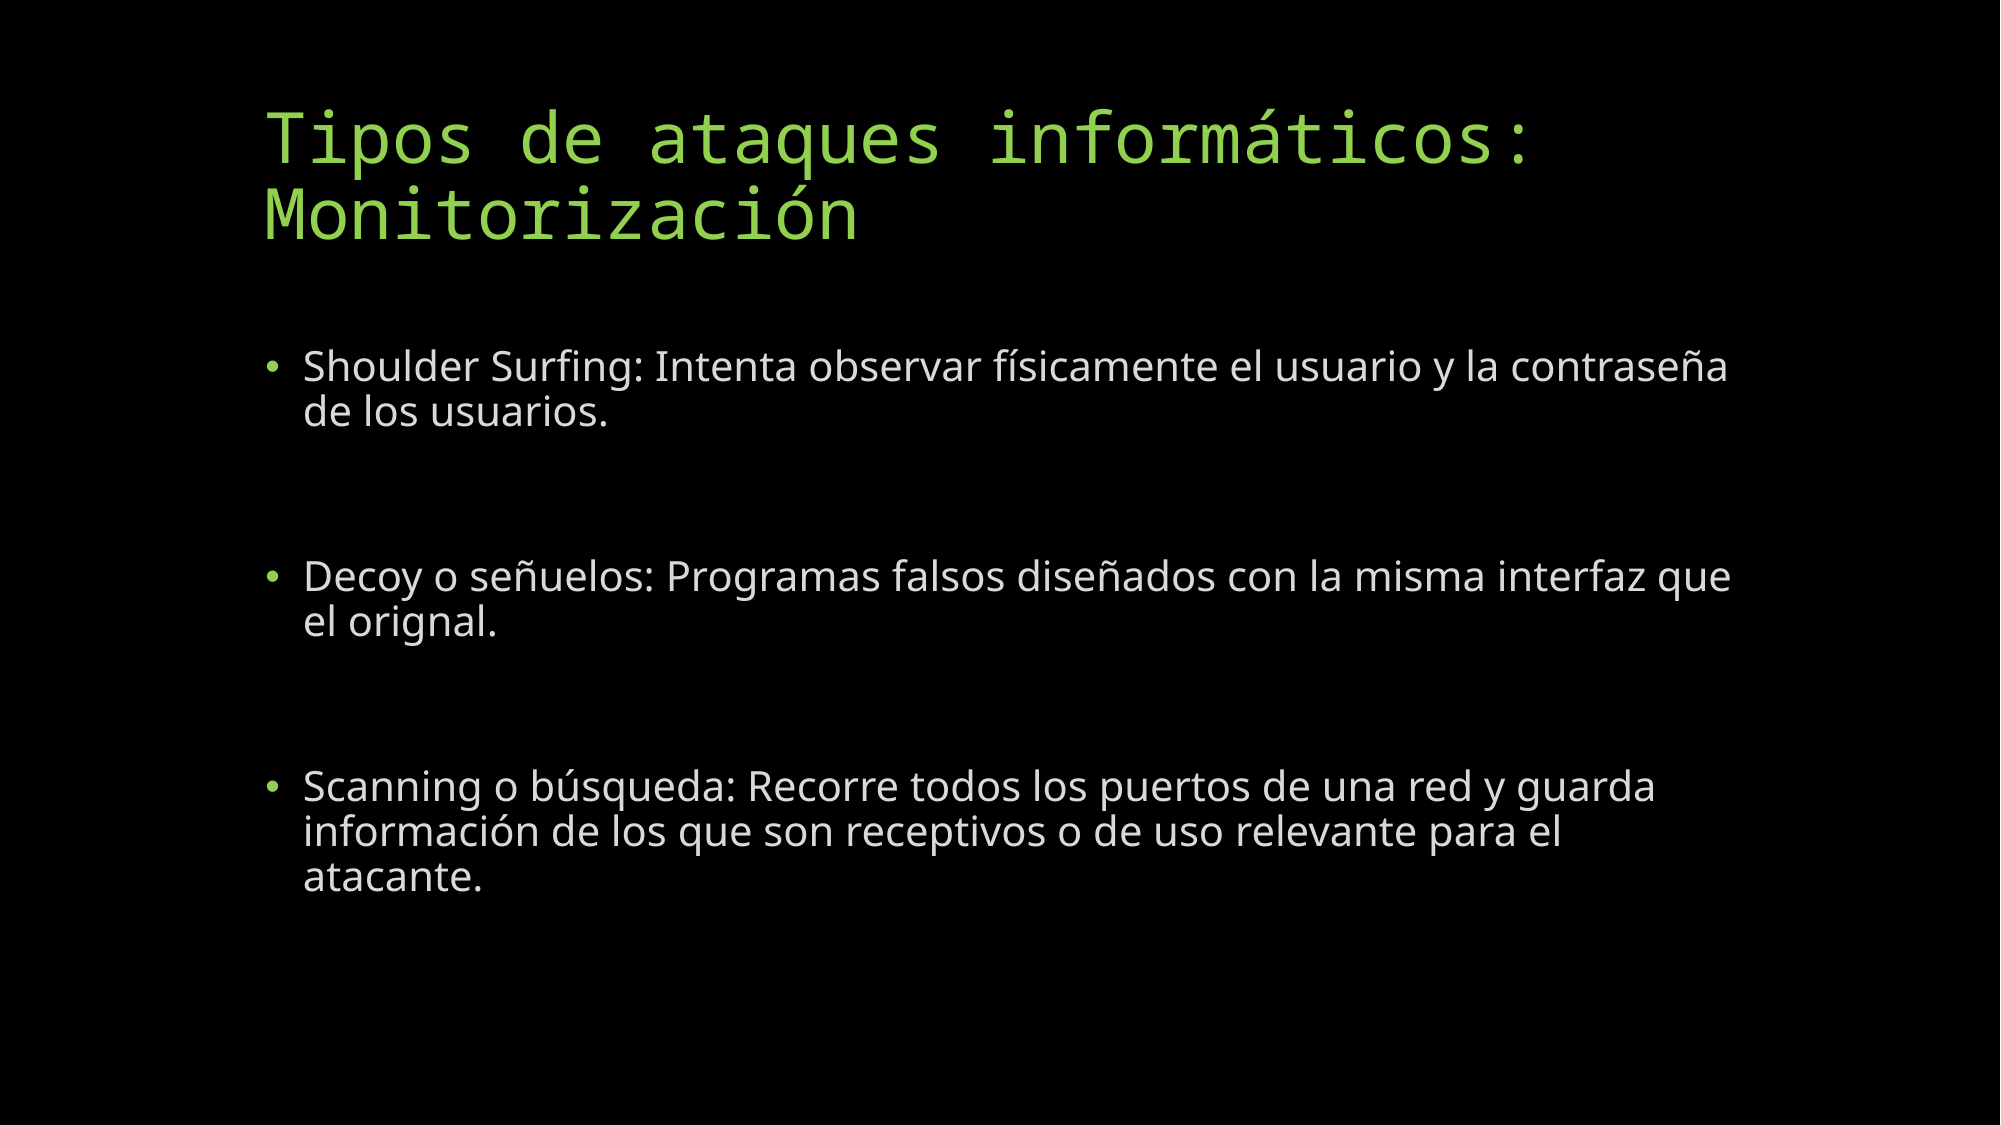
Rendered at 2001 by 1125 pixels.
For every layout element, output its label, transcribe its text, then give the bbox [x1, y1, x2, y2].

list Shoulder Surfing: Intenta observar físicamente el usuario y la contraseña de los usuarios. Decoy o señuelos: Programas falsos diseñados con la misma interfaz que el orignal. Scanning o búsqueda: Recorre todos los puertos de una red y guarda información de los que son receptivos o de uso relevante para el atacante. [250, 338, 1750, 1000]
title Tipos de ataques informáticos: Monitorización [249, 75, 1750, 263]
